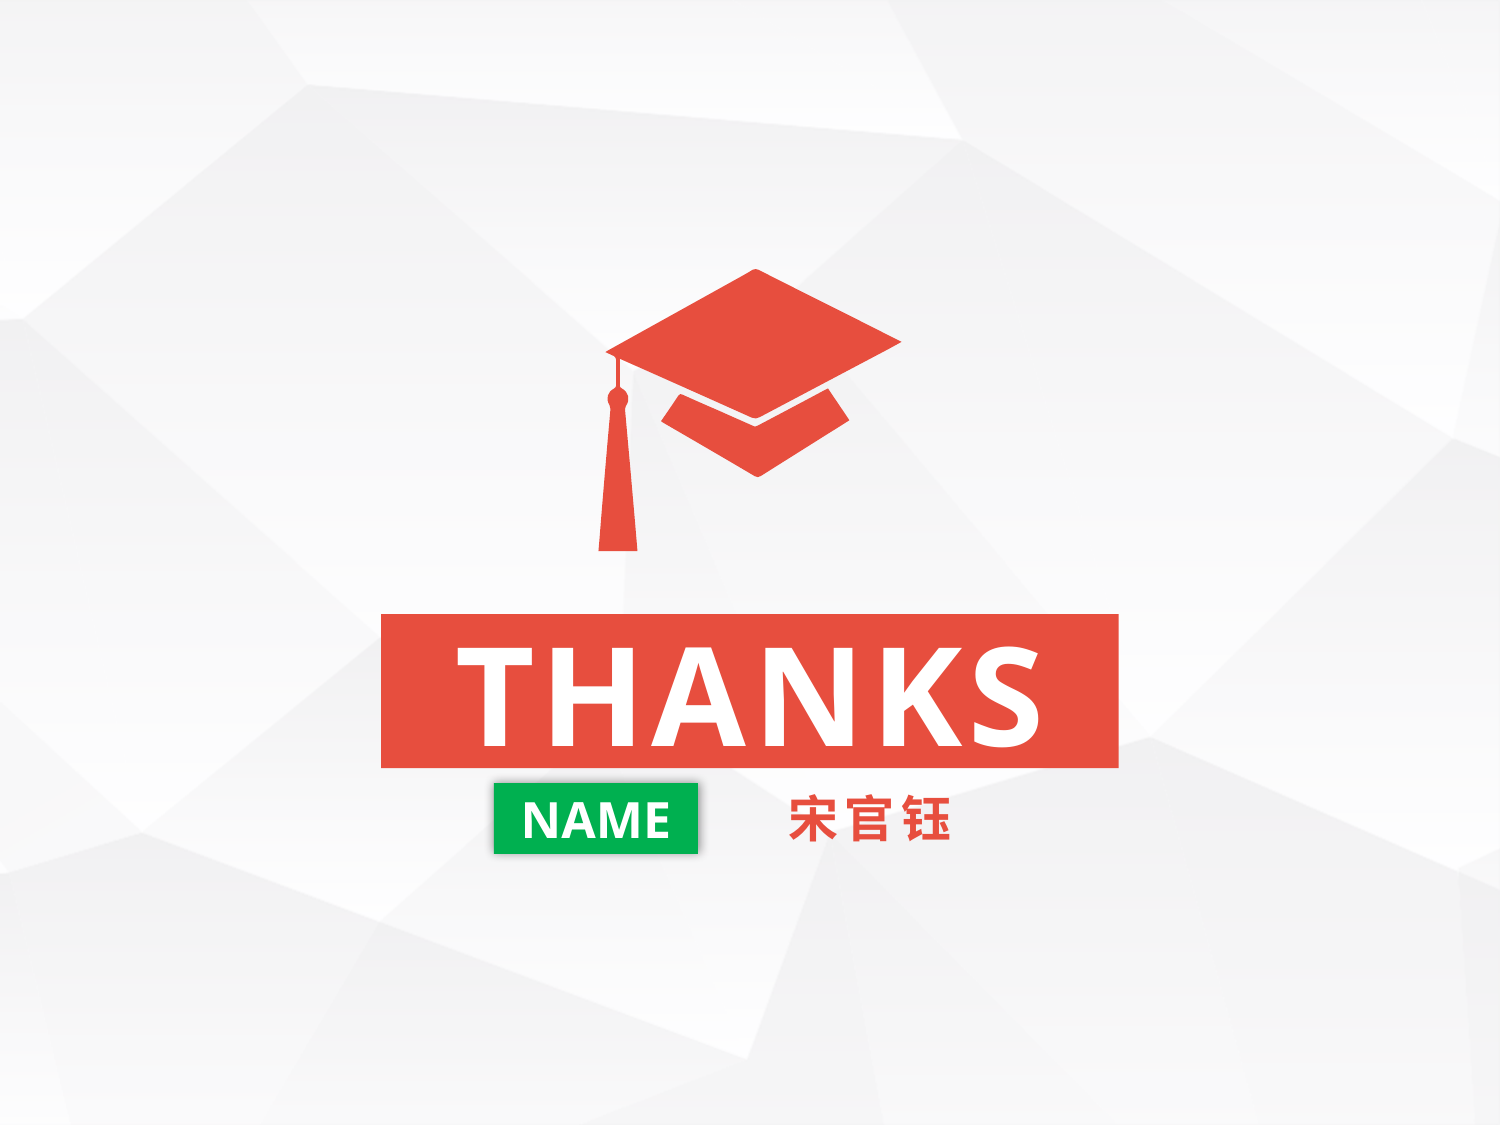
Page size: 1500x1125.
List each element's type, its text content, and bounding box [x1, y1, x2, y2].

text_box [493, 780, 1007, 857]
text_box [598, 268, 902, 552]
picture [0, 0, 1500, 1125]
text_box THANKS [380, 613, 1120, 769]
